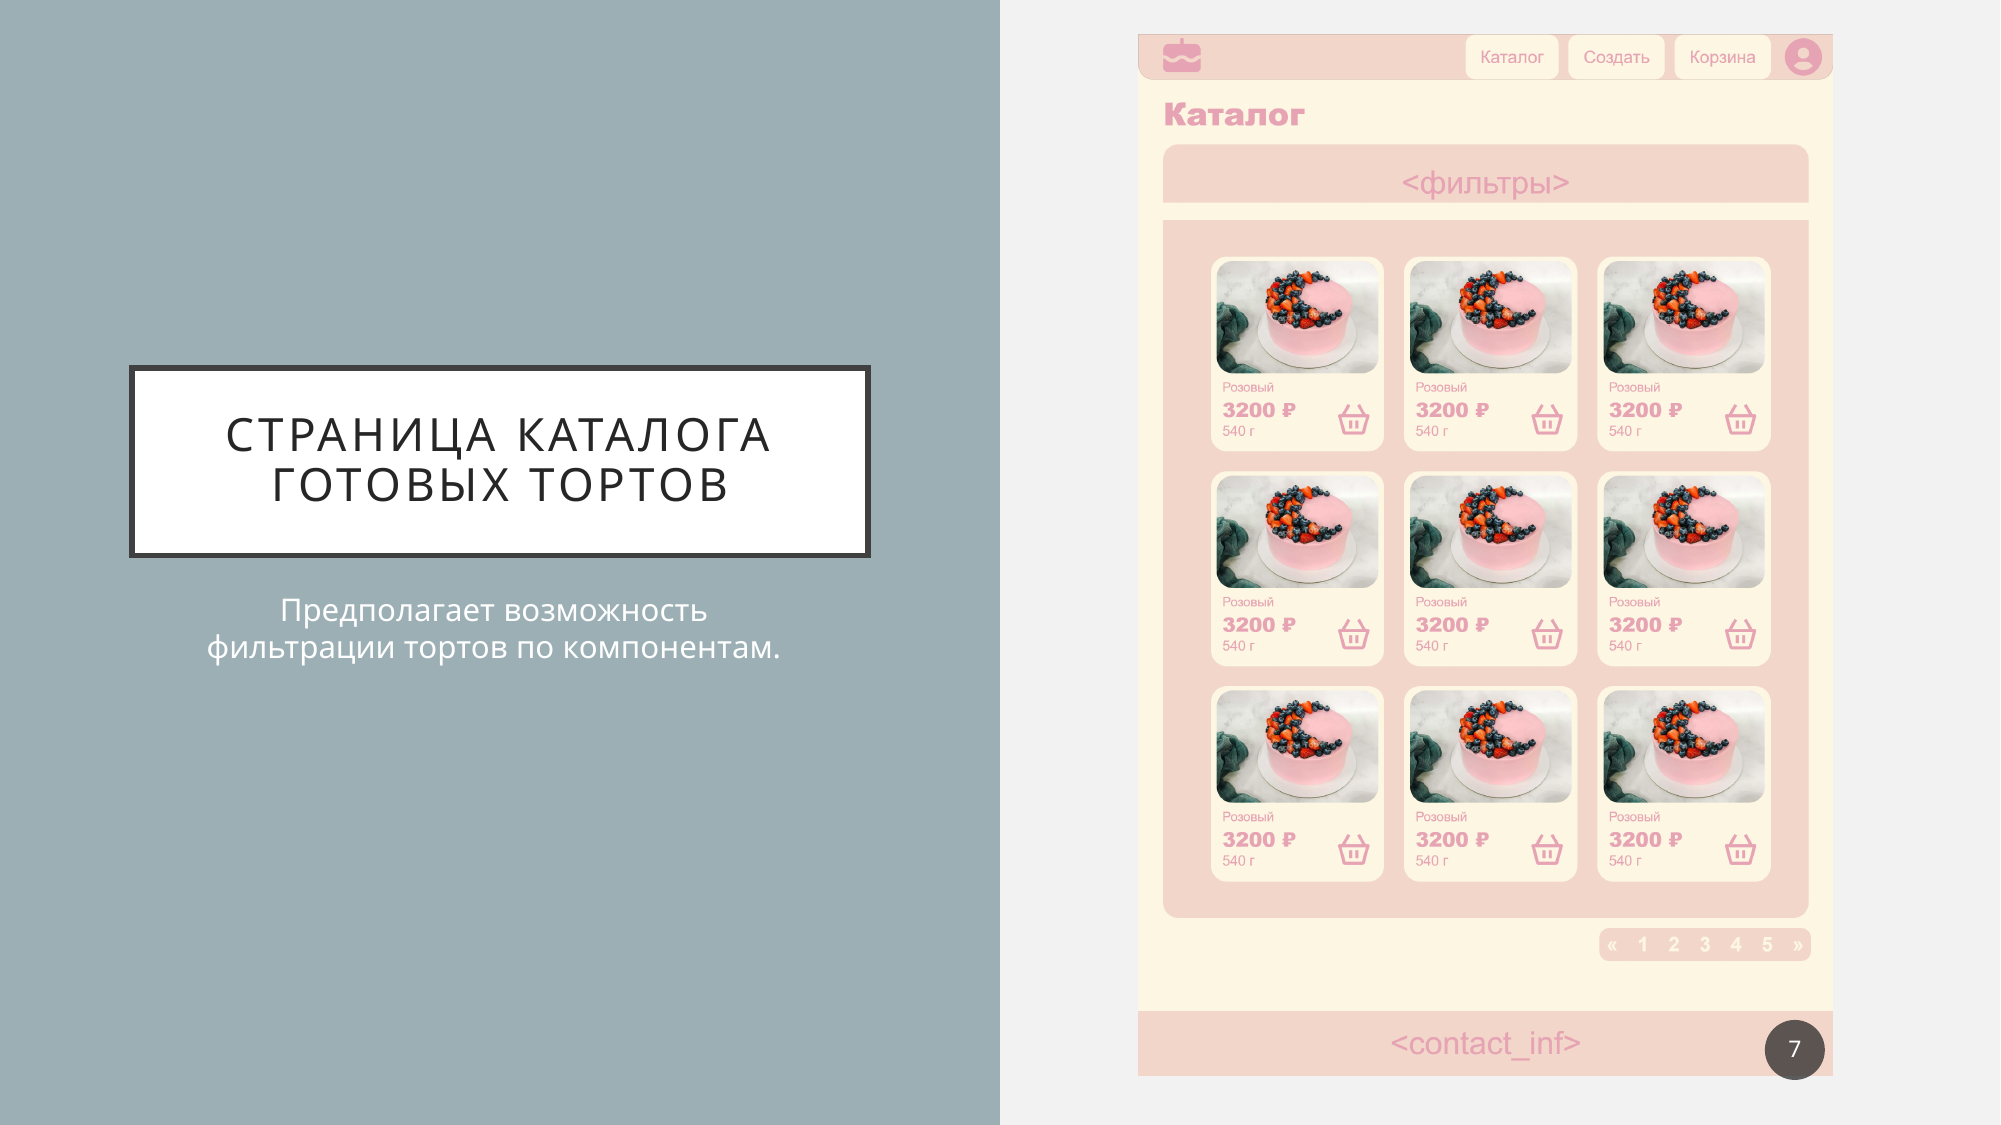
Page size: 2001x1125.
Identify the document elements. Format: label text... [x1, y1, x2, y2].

list Предполагает возможность фильтрации тортов по компонентам. [183, 582, 806, 943]
title Страница каталога готовых тортов [129, 365, 871, 558]
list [1138, 34, 1833, 1077]
